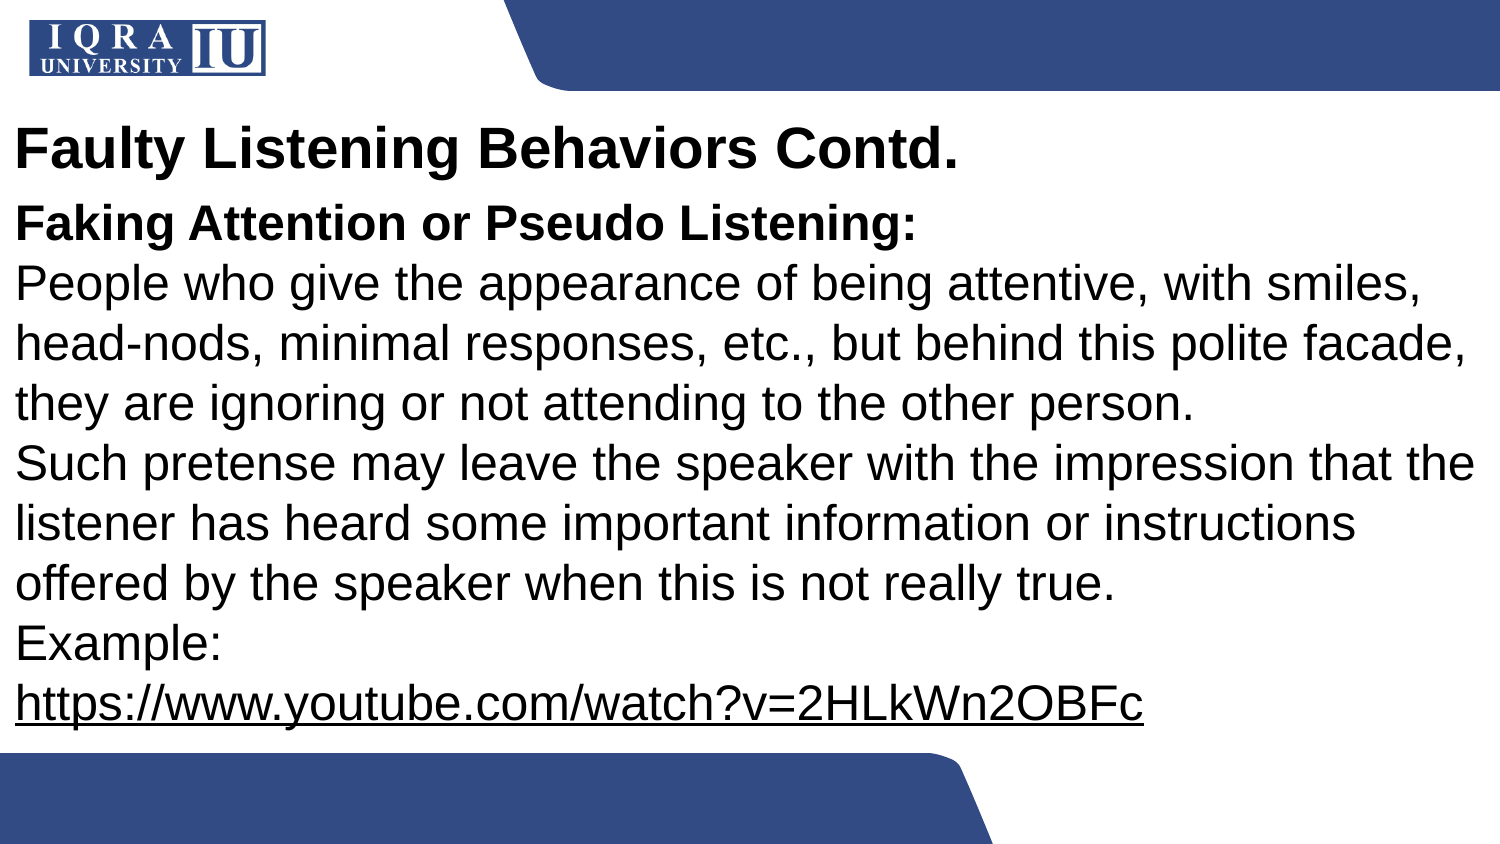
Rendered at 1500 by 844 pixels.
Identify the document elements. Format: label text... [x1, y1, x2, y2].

picture [29, 20, 266, 59]
list Faulty Listening Behaviors Contd. Faking Attention or Pseudo Listening: People who give the appearance of being attentive, with smiles, head-nods, minimal responses, etc., but behind this polite facade, they are ignoring or not attending to the other person. Such pretense may leave the speaker with the impression that the listener has heard some important information or instructions offered by the speaker when this is not really true. Example: https://www.youtube.com/watch?v=2HLkWn2OBFc [0, 59, 1500, 154]
